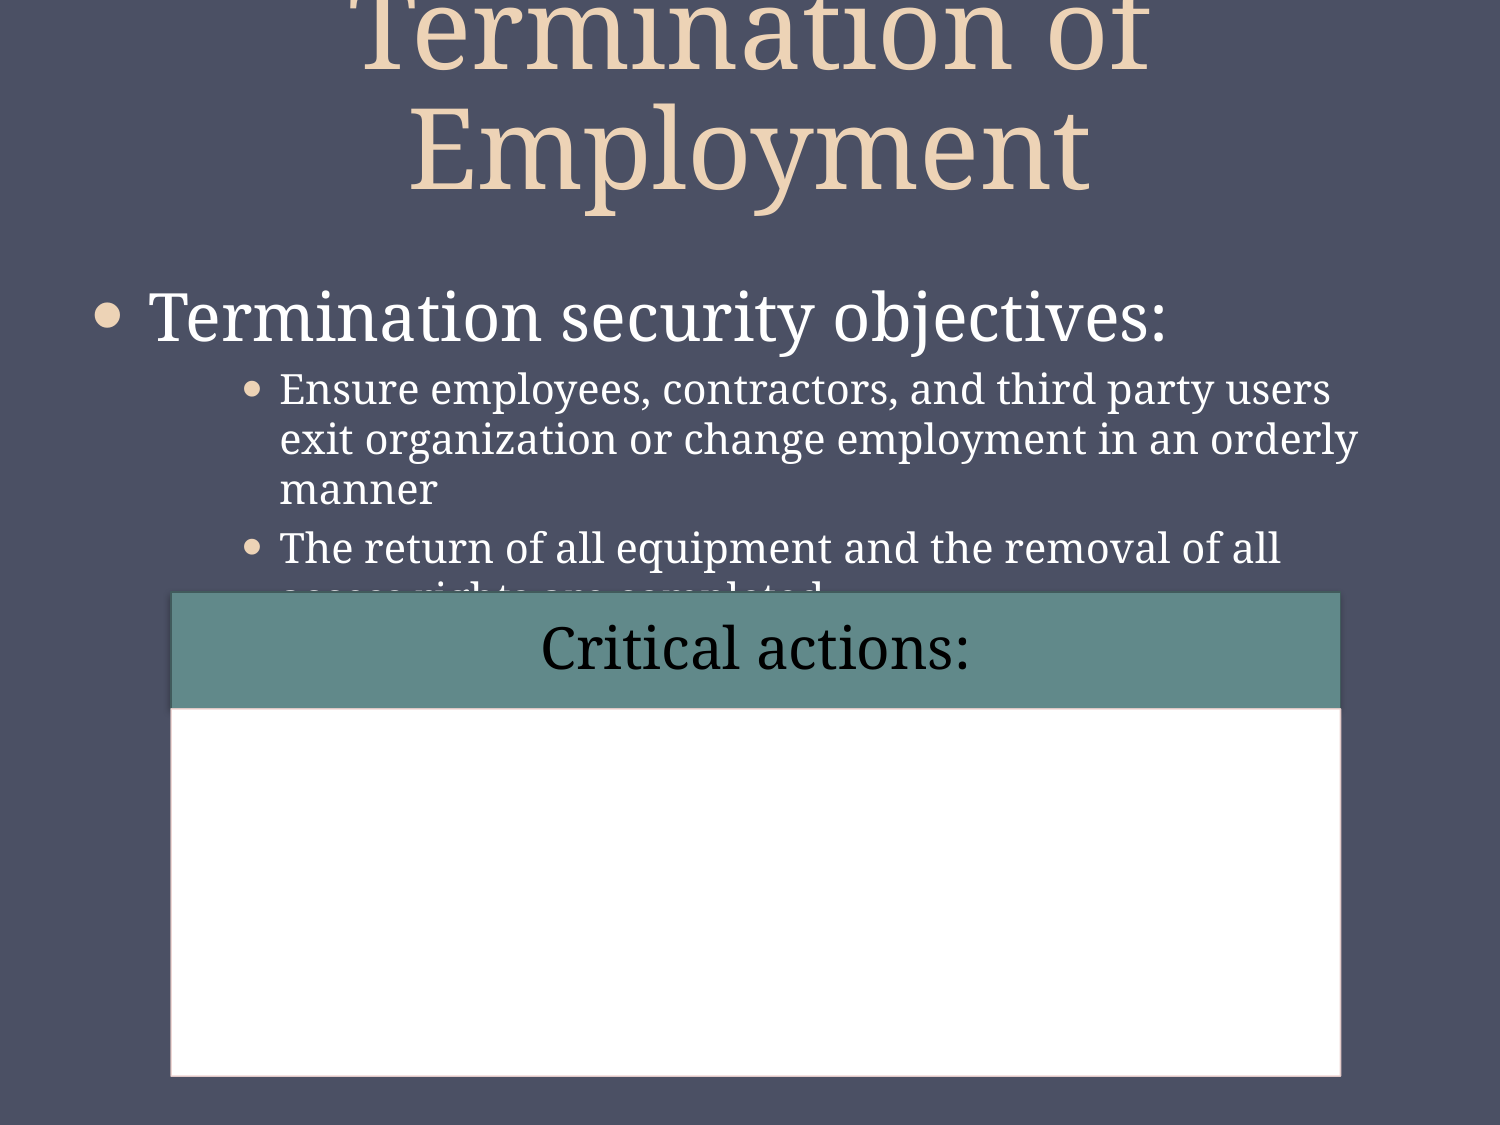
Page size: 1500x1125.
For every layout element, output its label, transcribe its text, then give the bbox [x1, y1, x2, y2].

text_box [170, 586, 1341, 1083]
list Termination security objectives: Ensure employees, contractors, and third party users exit organization or change employment in an orderly manner The return of all equipment and the removal of all access rights are completed [76, 267, 1427, 1016]
title Termination of Employment [0, 0, 1500, 220]
